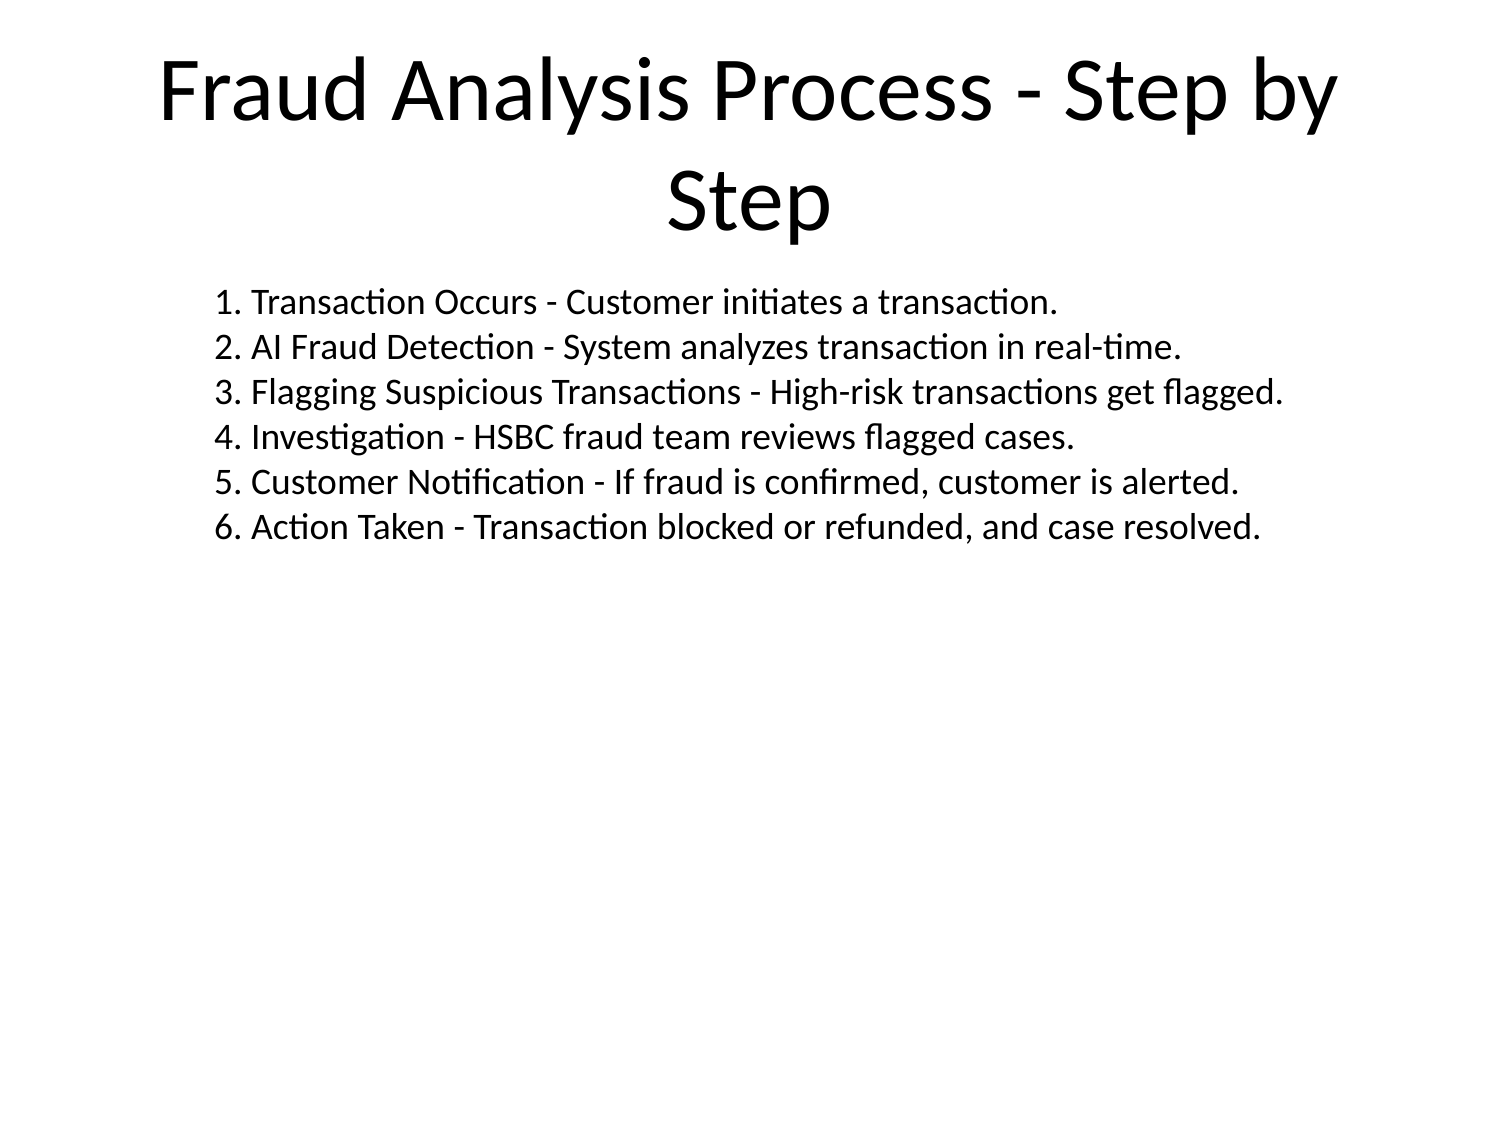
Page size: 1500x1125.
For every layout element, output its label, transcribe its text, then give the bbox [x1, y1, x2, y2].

text_box 1. Transaction Occurs - Customer initiates a transaction. 2. AI Fraud Detection - System analyzes transaction in real-time. 3. Flagging Suspicious Transactions - High-risk transactions get flagged. 4. Investigation - HSBC fraud team reviews flagged cases. 5. Customer Notification - If fraud is confirmed, customer is alerted. 6. Action Taken - Transaction blocked or refunded, and case resolved. [199, 224, 1301, 555]
title Fraud Analysis Process - Step by Step [75, 45, 1425, 233]
